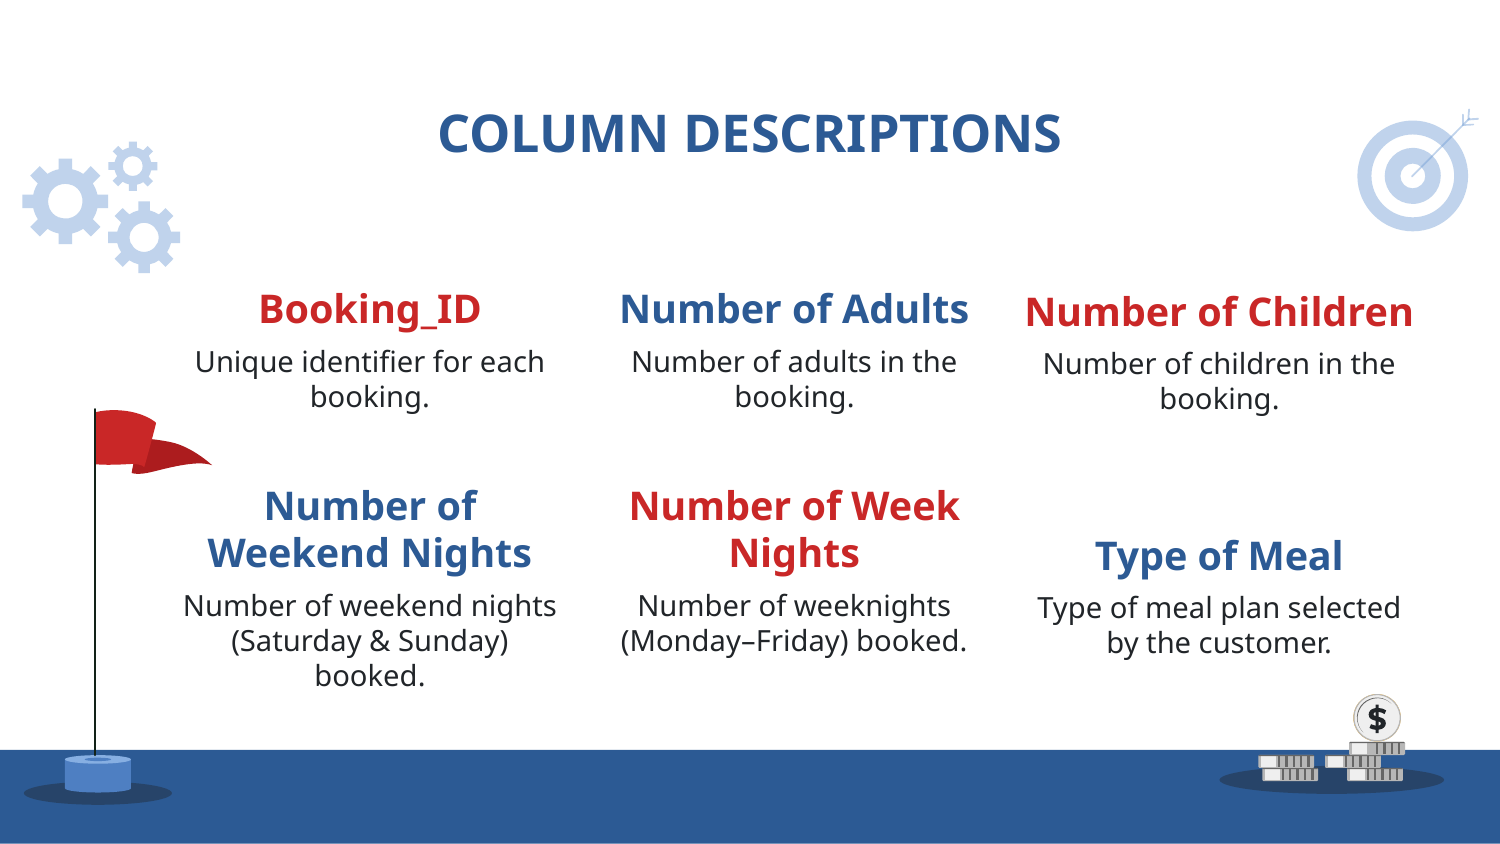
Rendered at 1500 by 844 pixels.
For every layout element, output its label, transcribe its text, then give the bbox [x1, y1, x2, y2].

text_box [1357, 108, 1480, 232]
subtitle Type of meal plan selected by the customer. [1006, 574, 1432, 676]
text_box [1219, 769, 1445, 794]
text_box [23, 409, 213, 806]
title Number of Children [1006, 277, 1432, 349]
subtitle Number of weekend nights (Saturday & Sunday) booked. [218, 572, 581, 674]
subtitle Number of adults in the booking. [581, 328, 1006, 429]
title COLUMN DESCRIPTIONS [118, 76, 1382, 170]
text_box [22, 141, 181, 274]
subtitle Number of weeknights (Monday–Friday) booked. [581, 572, 1006, 674]
title Type of Meal [1006, 521, 1432, 574]
subtitle Unique identifier for each booking. [157, 328, 581, 429]
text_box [1258, 692, 1406, 782]
title Number of Adults [581, 274, 1007, 328]
title Number of Weekend Nights [218, 518, 581, 572]
subtitle Number of children in the booking. [1006, 349, 1432, 432]
title Booking_ID [157, 274, 581, 328]
title Number of Week Nights [581, 518, 1007, 572]
